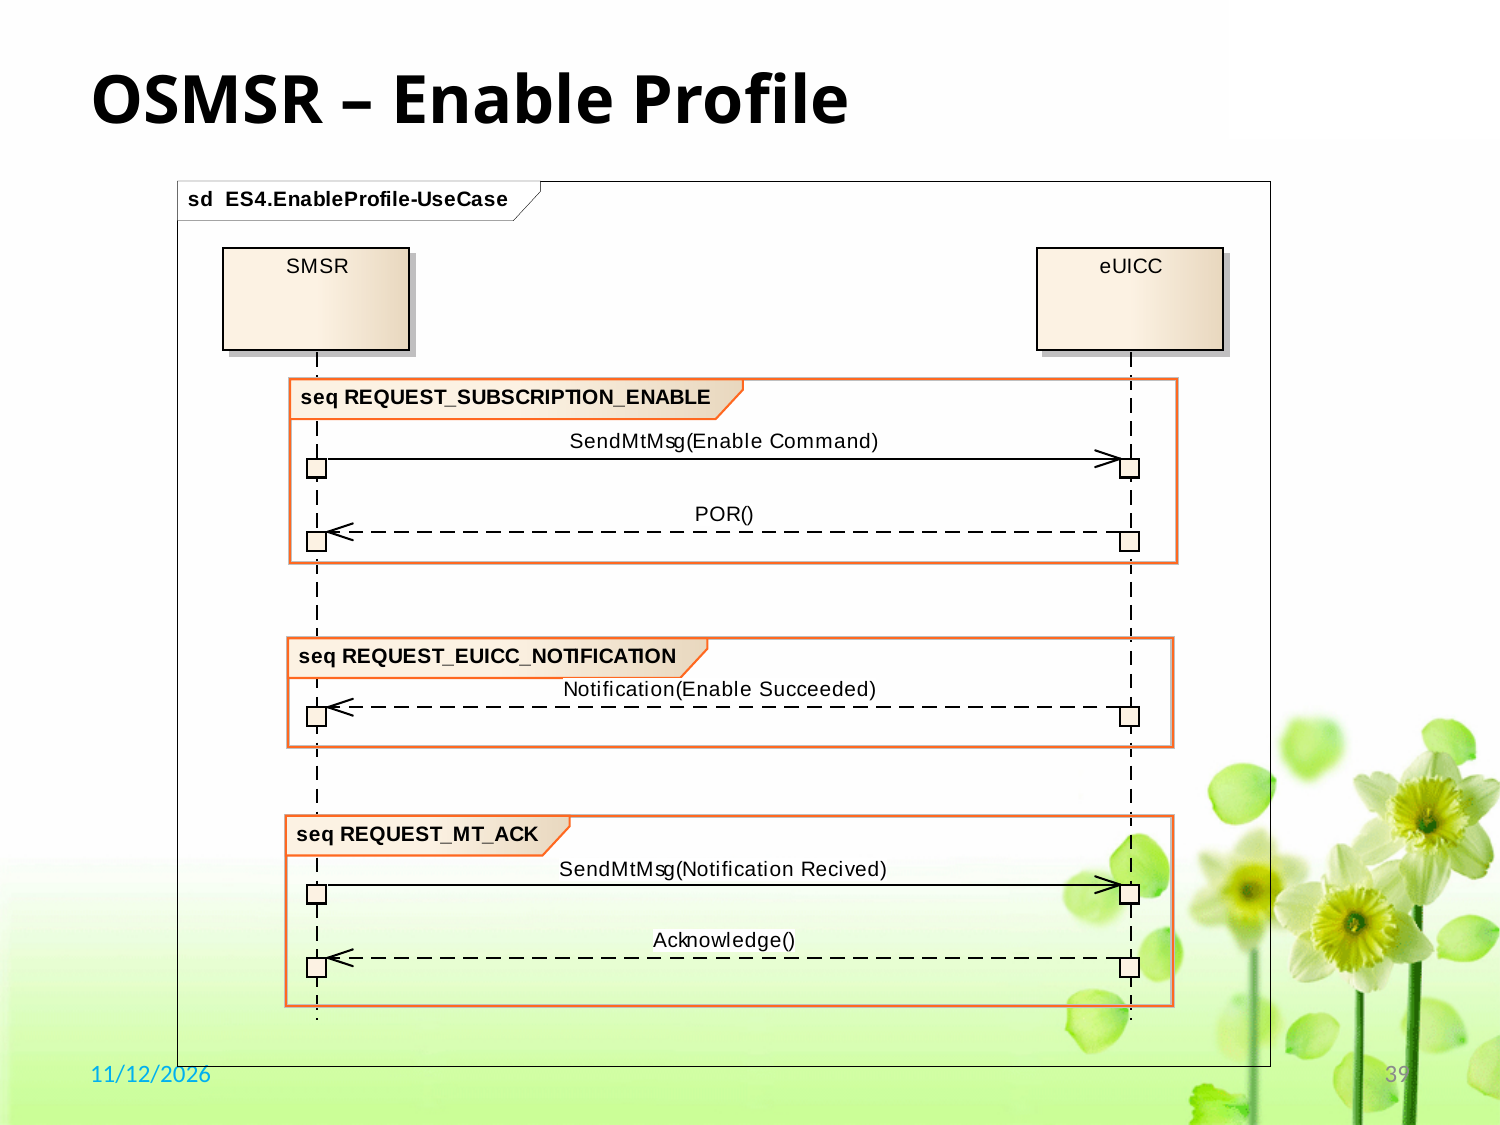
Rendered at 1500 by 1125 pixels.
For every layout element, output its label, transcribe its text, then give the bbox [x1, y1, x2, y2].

picture [0, 0, 1500, 1125]
title OSMSR – Enable Profile [75, 45, 1425, 149]
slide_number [75, 1042, 425, 1103]
slide_number 39 [1074, 1042, 1425, 1103]
